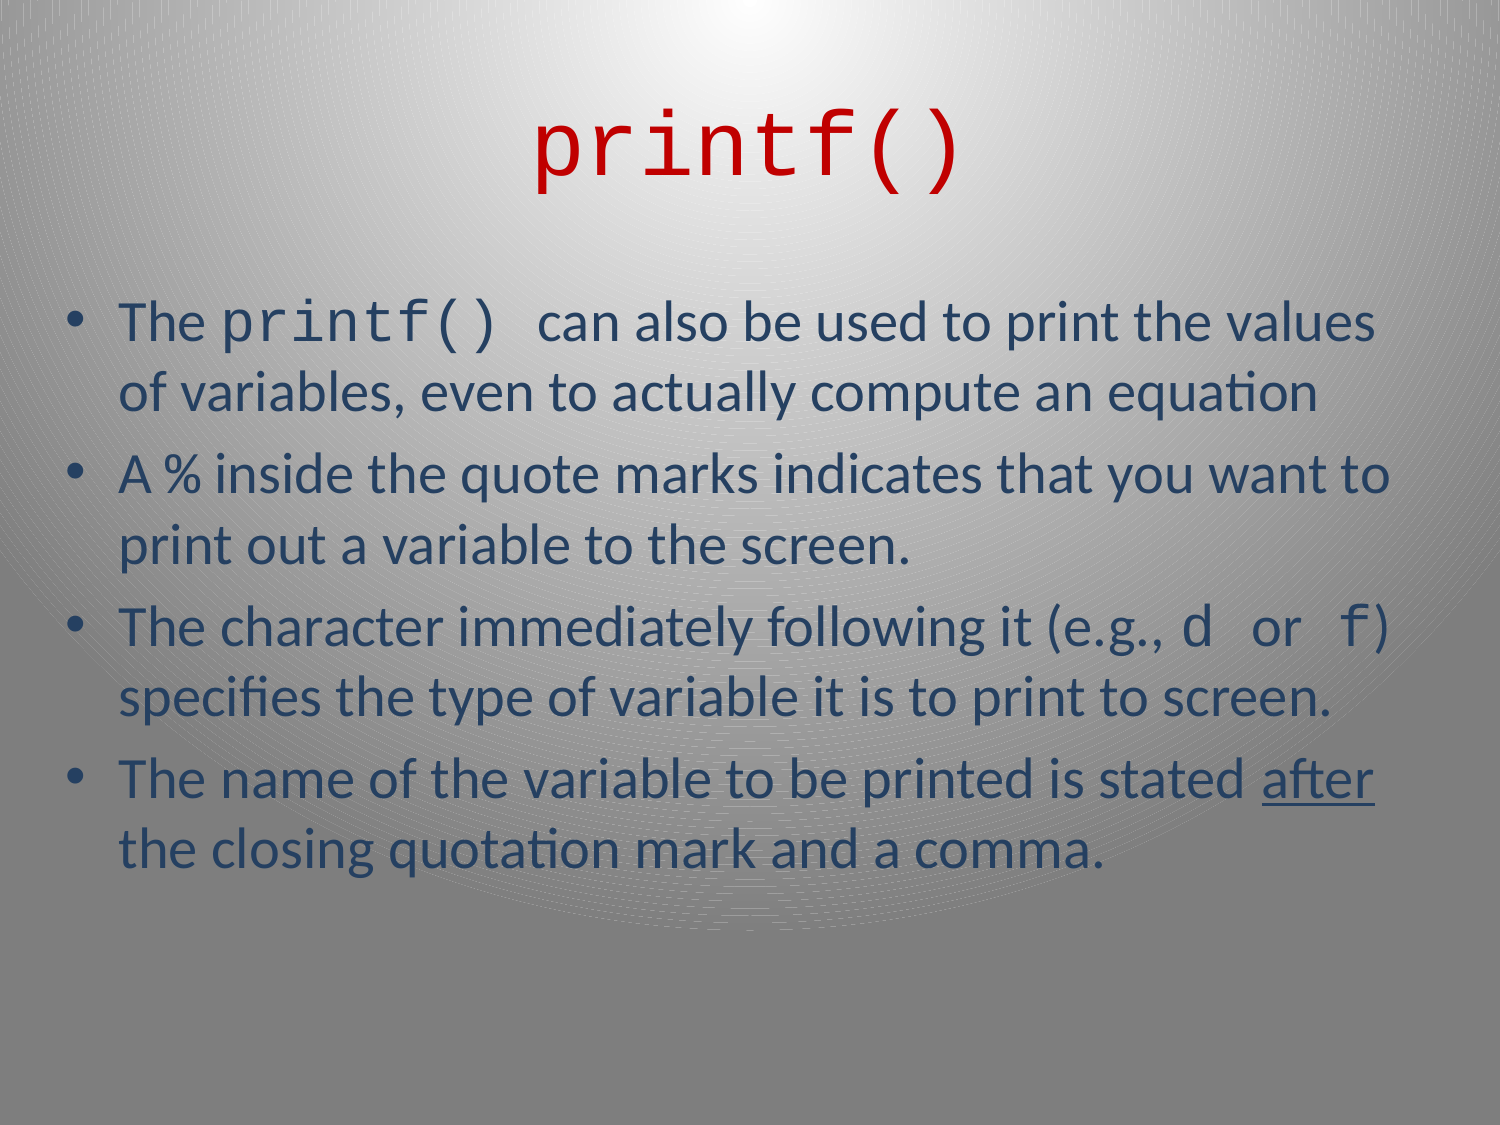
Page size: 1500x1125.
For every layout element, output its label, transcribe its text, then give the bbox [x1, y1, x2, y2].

title printf() [75, 45, 1425, 233]
list The printf() can also be used to print the values of variables, even to actually compute an equation A % inside the quote marks indicates that you want to print out a variable to the screen. The character immediately following it (e.g., d or f) specifies the type of variable it is to print to screen. The name of the variable to be printed is stated after the closing quotation mark and a comma. [50, 275, 1425, 950]
